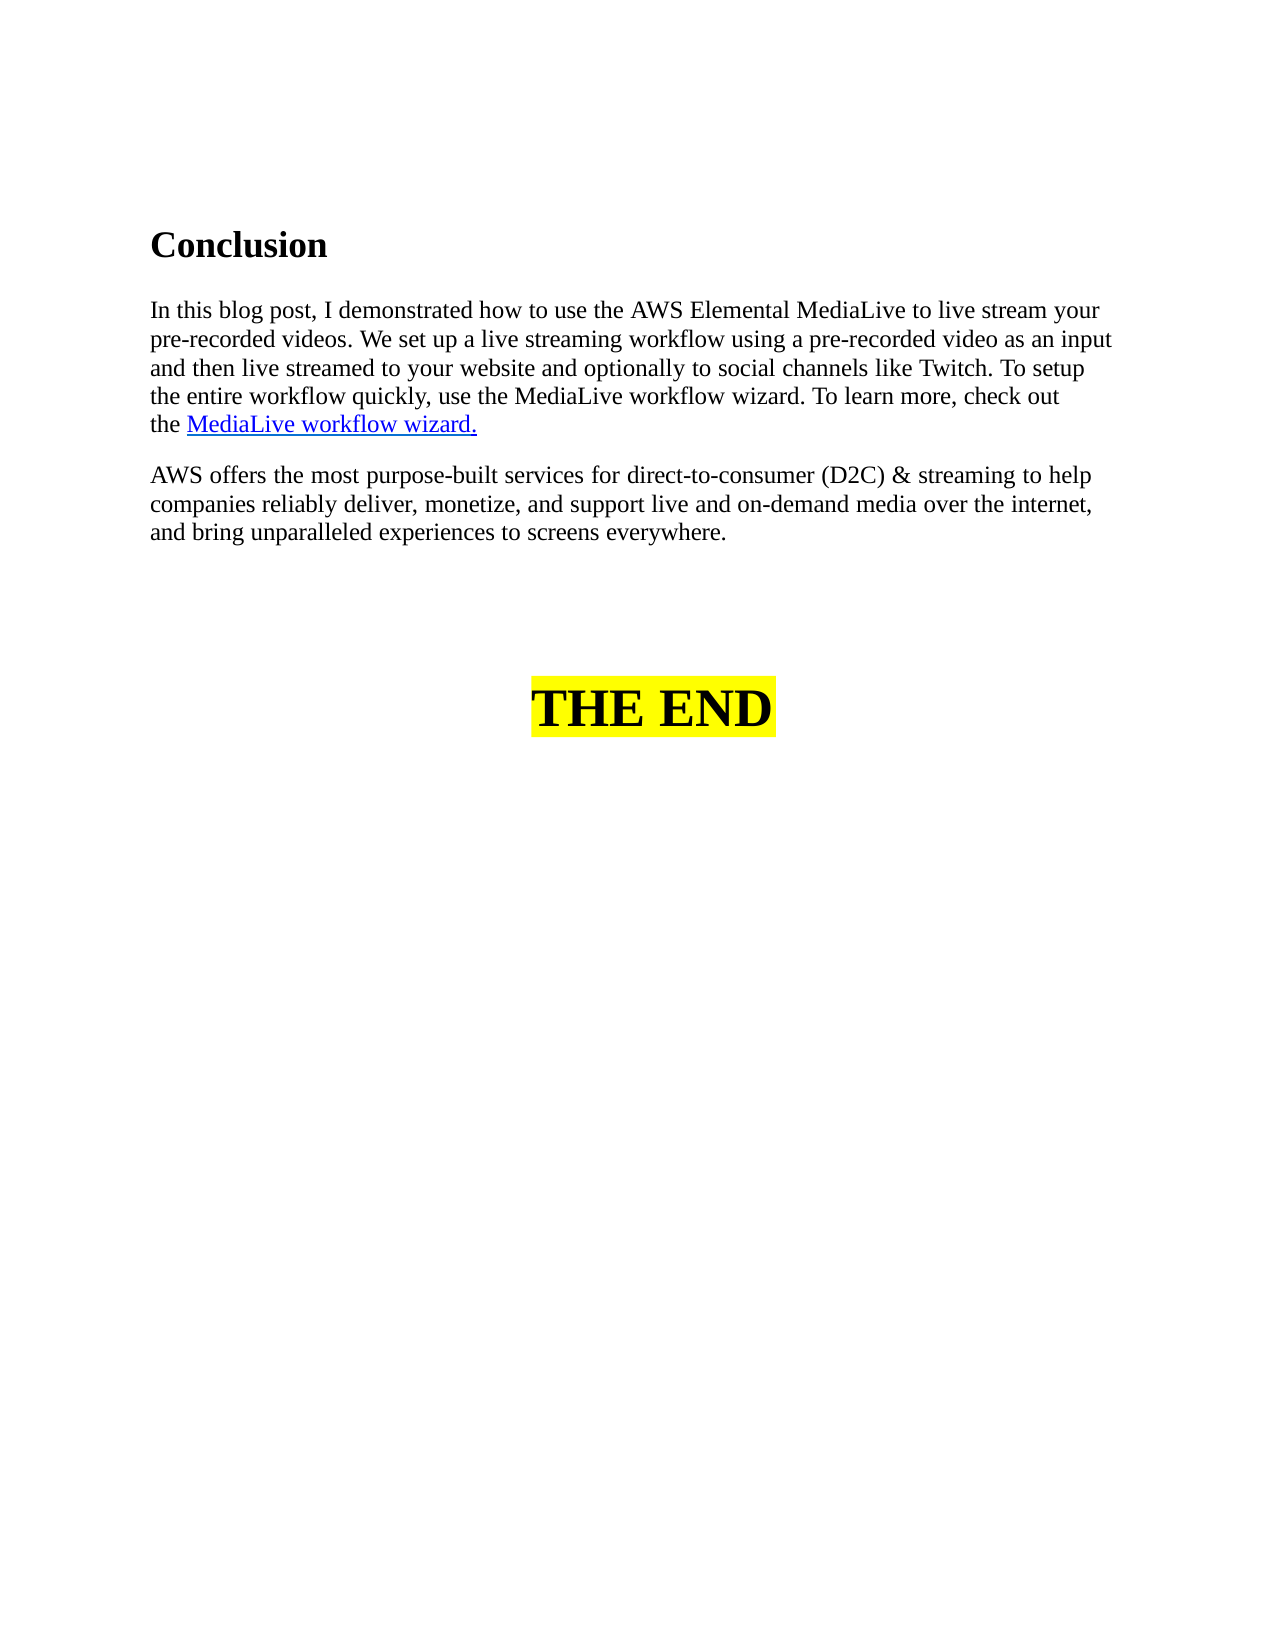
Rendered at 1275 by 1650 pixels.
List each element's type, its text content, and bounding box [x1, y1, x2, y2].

text_box THE END [531, 675, 776, 738]
text_box Conclusion In this blog post, I demonstrated how to use the AWS Elemental MediaLive to live stream your pre-recorded videos. We set up a live streaming workflow using a pre-recorded video as an input and then live streamed to your website and optionally to social channels like Twitch. To setup the entire workflow quickly, use the MediaLive workflow wizard. To learn more, check out the MediaLive workflow wizard. AWS offers the most purpose-built services for direct-to-consumer (D2C) & streaming to help companies reliably deliver, monetize, and support live and on-demand media over the internet, and bring unparalleled experiences to screens everywhere. [147, 217, 1121, 547]
